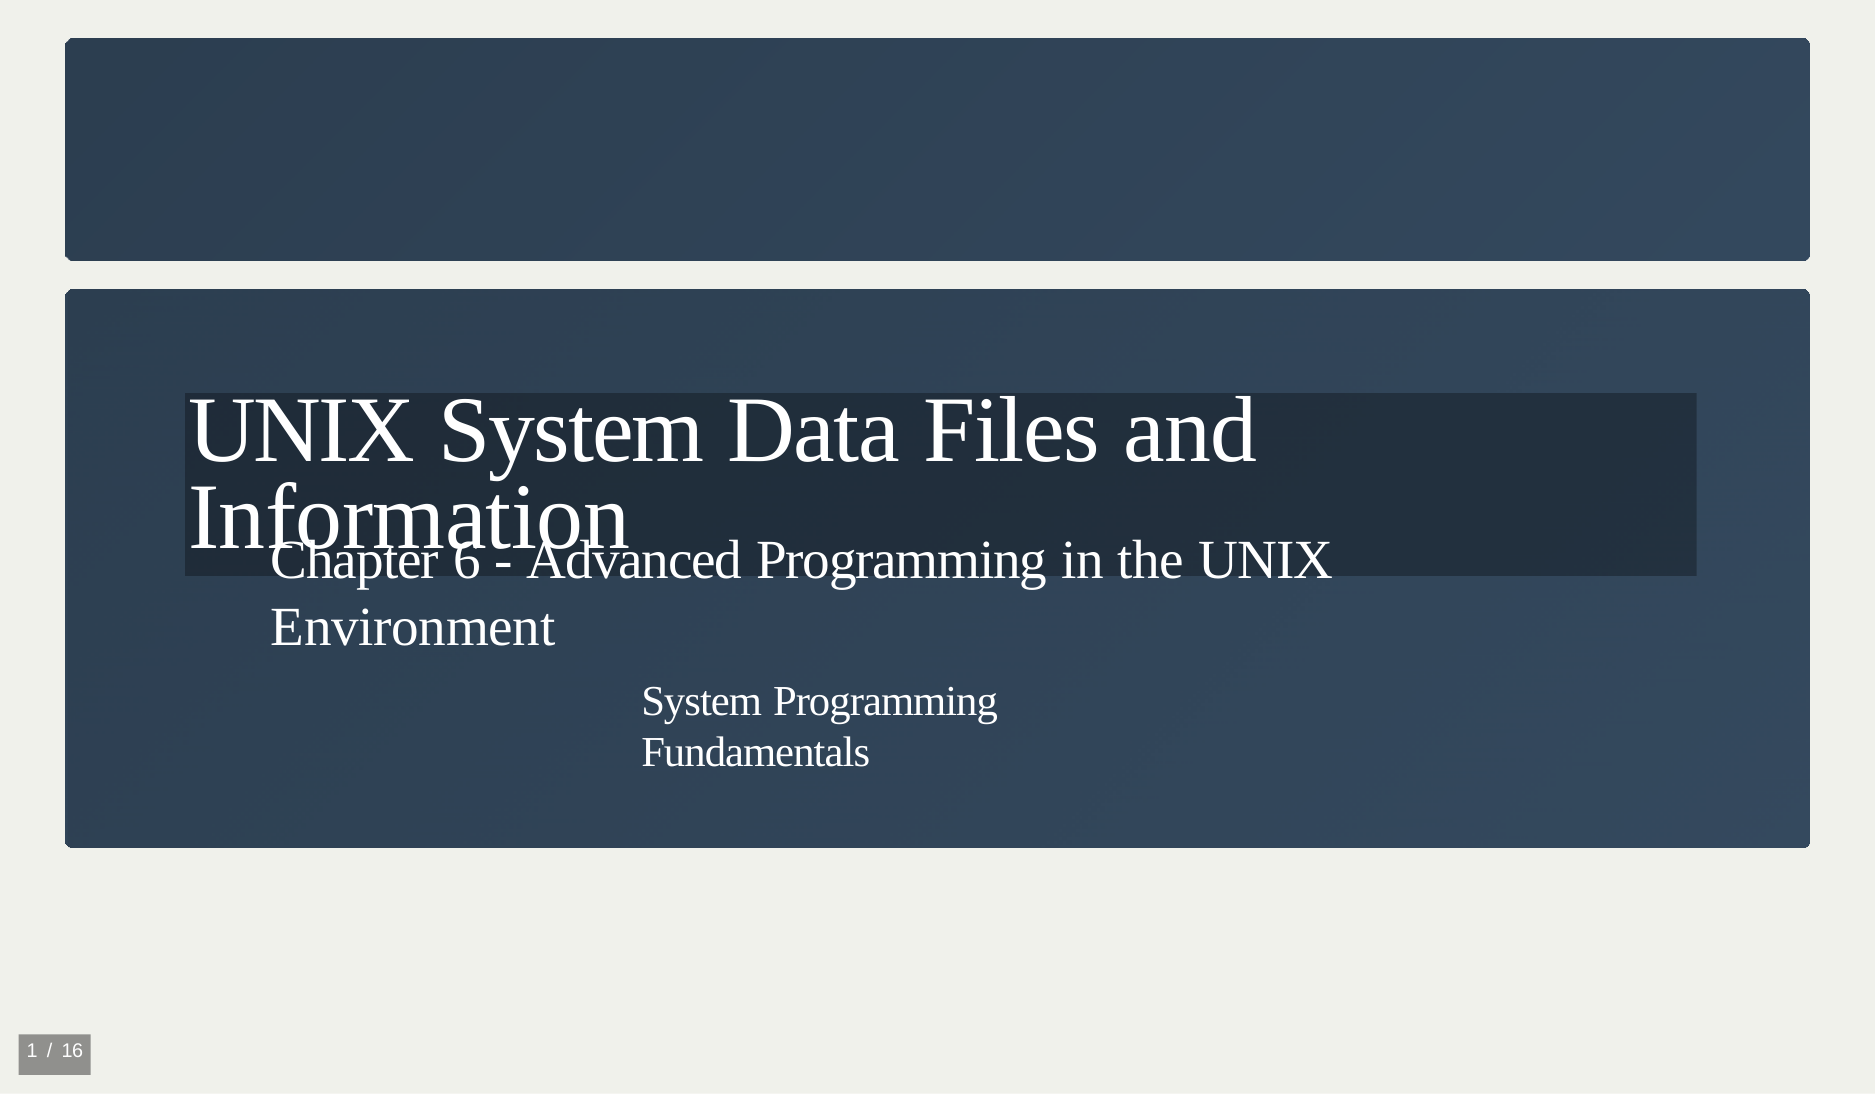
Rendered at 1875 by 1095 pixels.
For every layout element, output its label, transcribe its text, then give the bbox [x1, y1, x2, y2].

picture [65, 38, 1810, 261]
slide_number 1 / 16 [20, 1043, 96, 1095]
text_box [18, 1034, 91, 1075]
picture [65, 289, 1810, 848]
